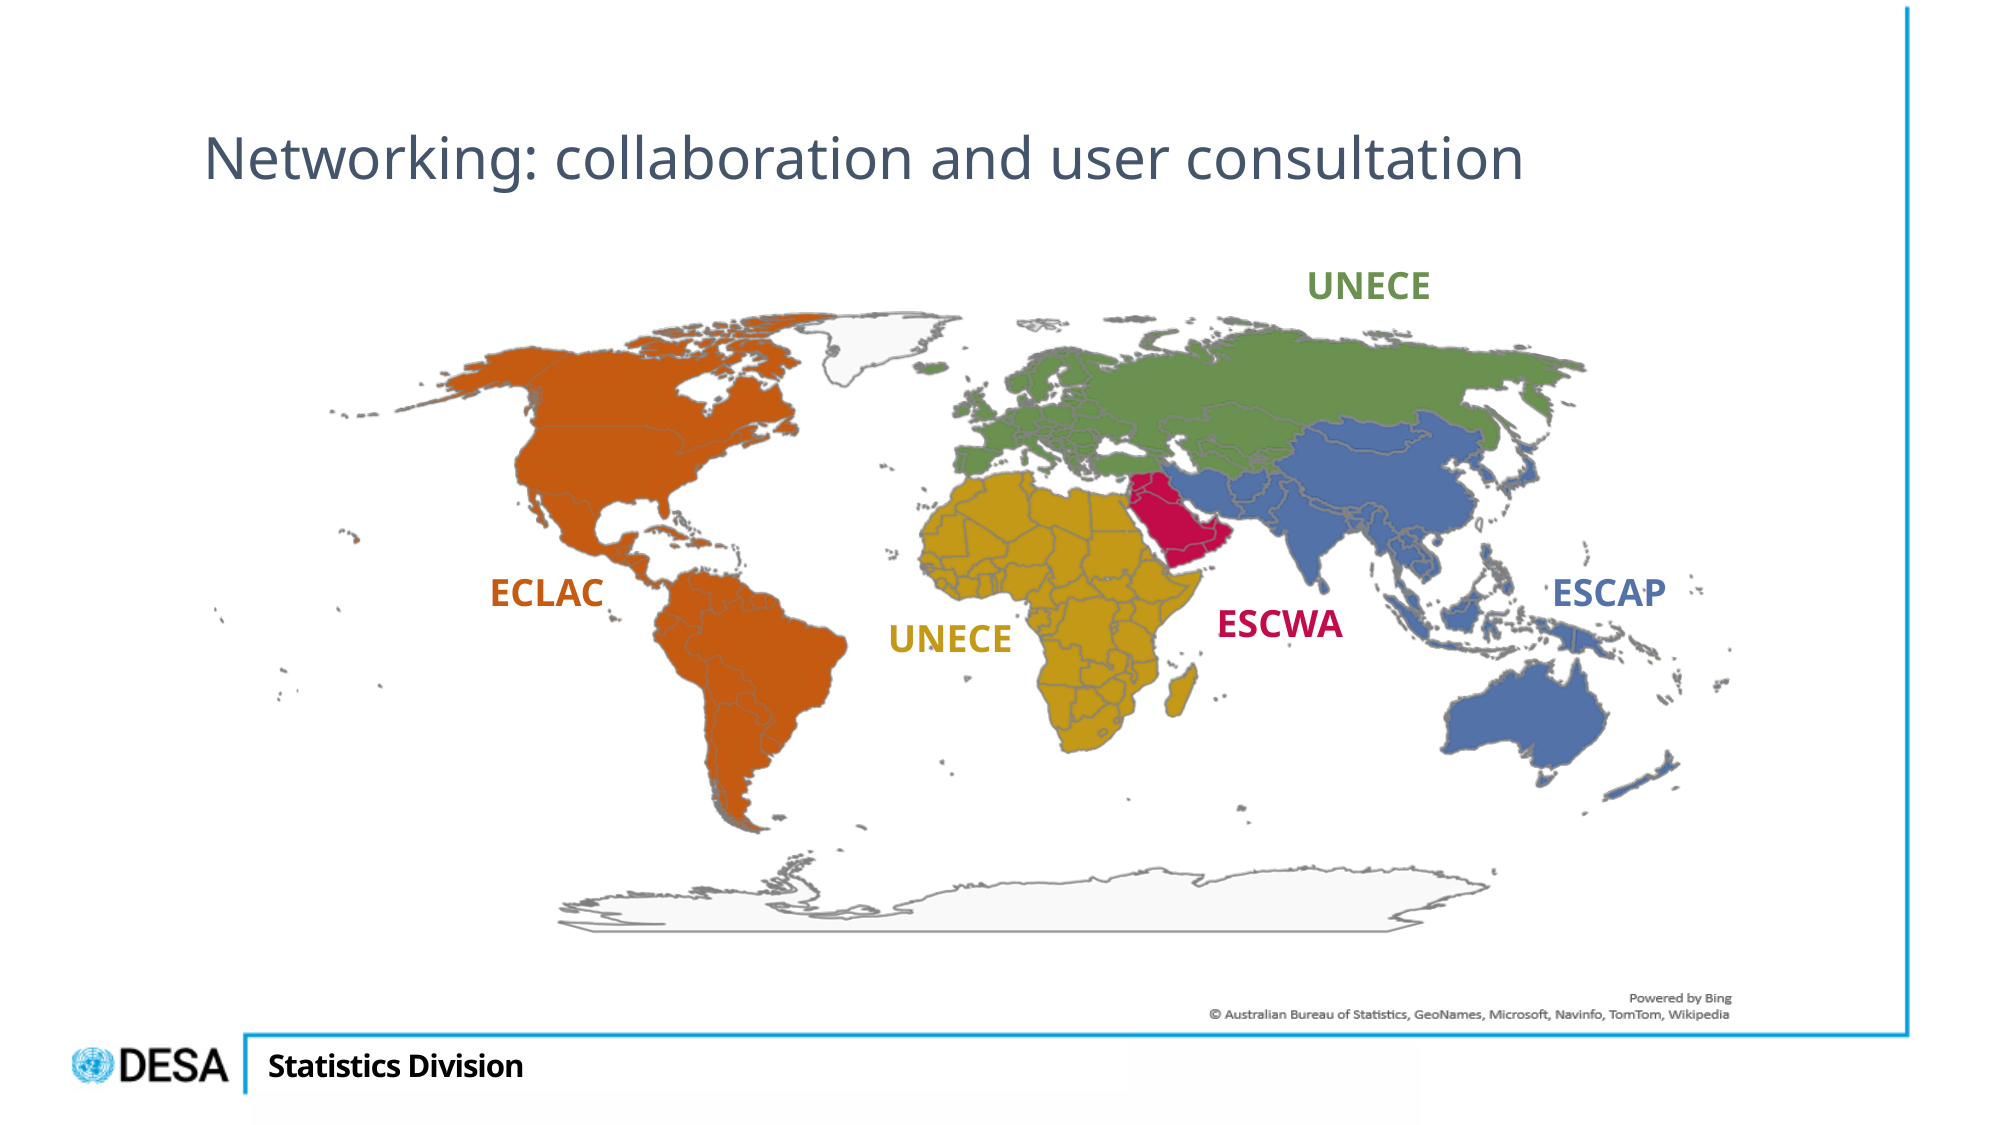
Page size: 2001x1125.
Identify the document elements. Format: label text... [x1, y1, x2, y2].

title Networking: collaboration and user consultation [203, 80, 1798, 242]
picture [0, 0, 2000, 1125]
